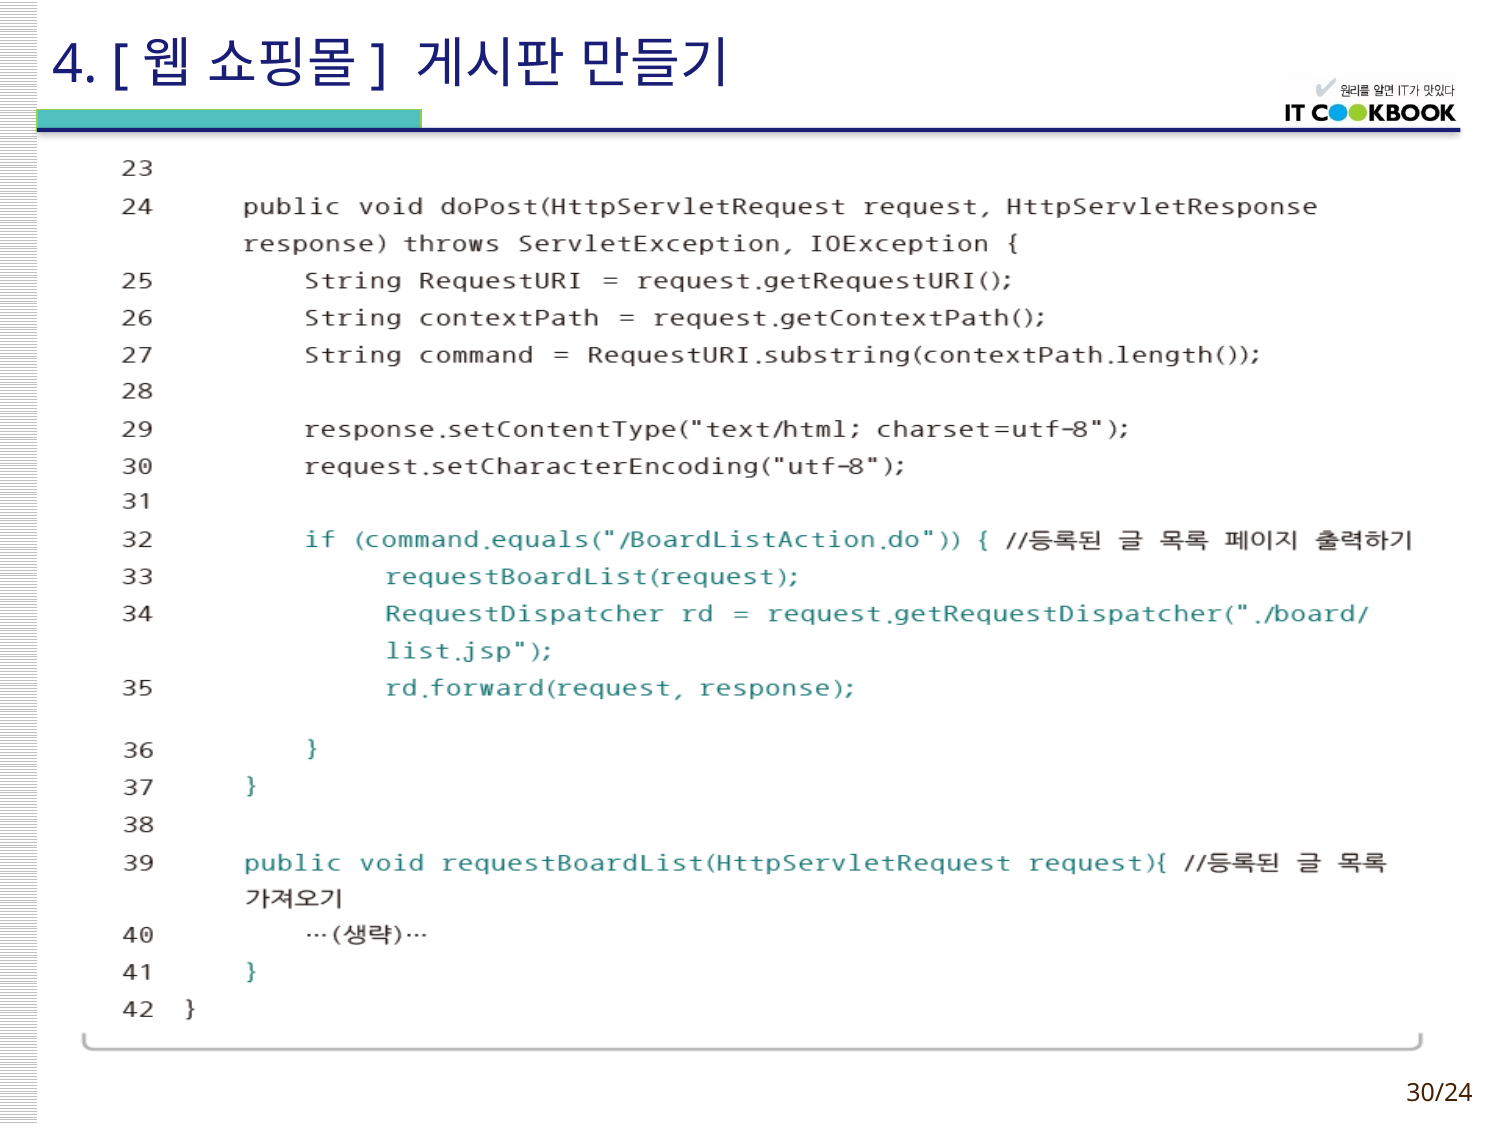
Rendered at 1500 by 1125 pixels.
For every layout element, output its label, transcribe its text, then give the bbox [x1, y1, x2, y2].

title 4. [웹 쇼핑몰] 게시판 만들기 [37, 13, 1278, 109]
picture [1281, 75, 1459, 123]
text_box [66, 152, 1434, 1059]
